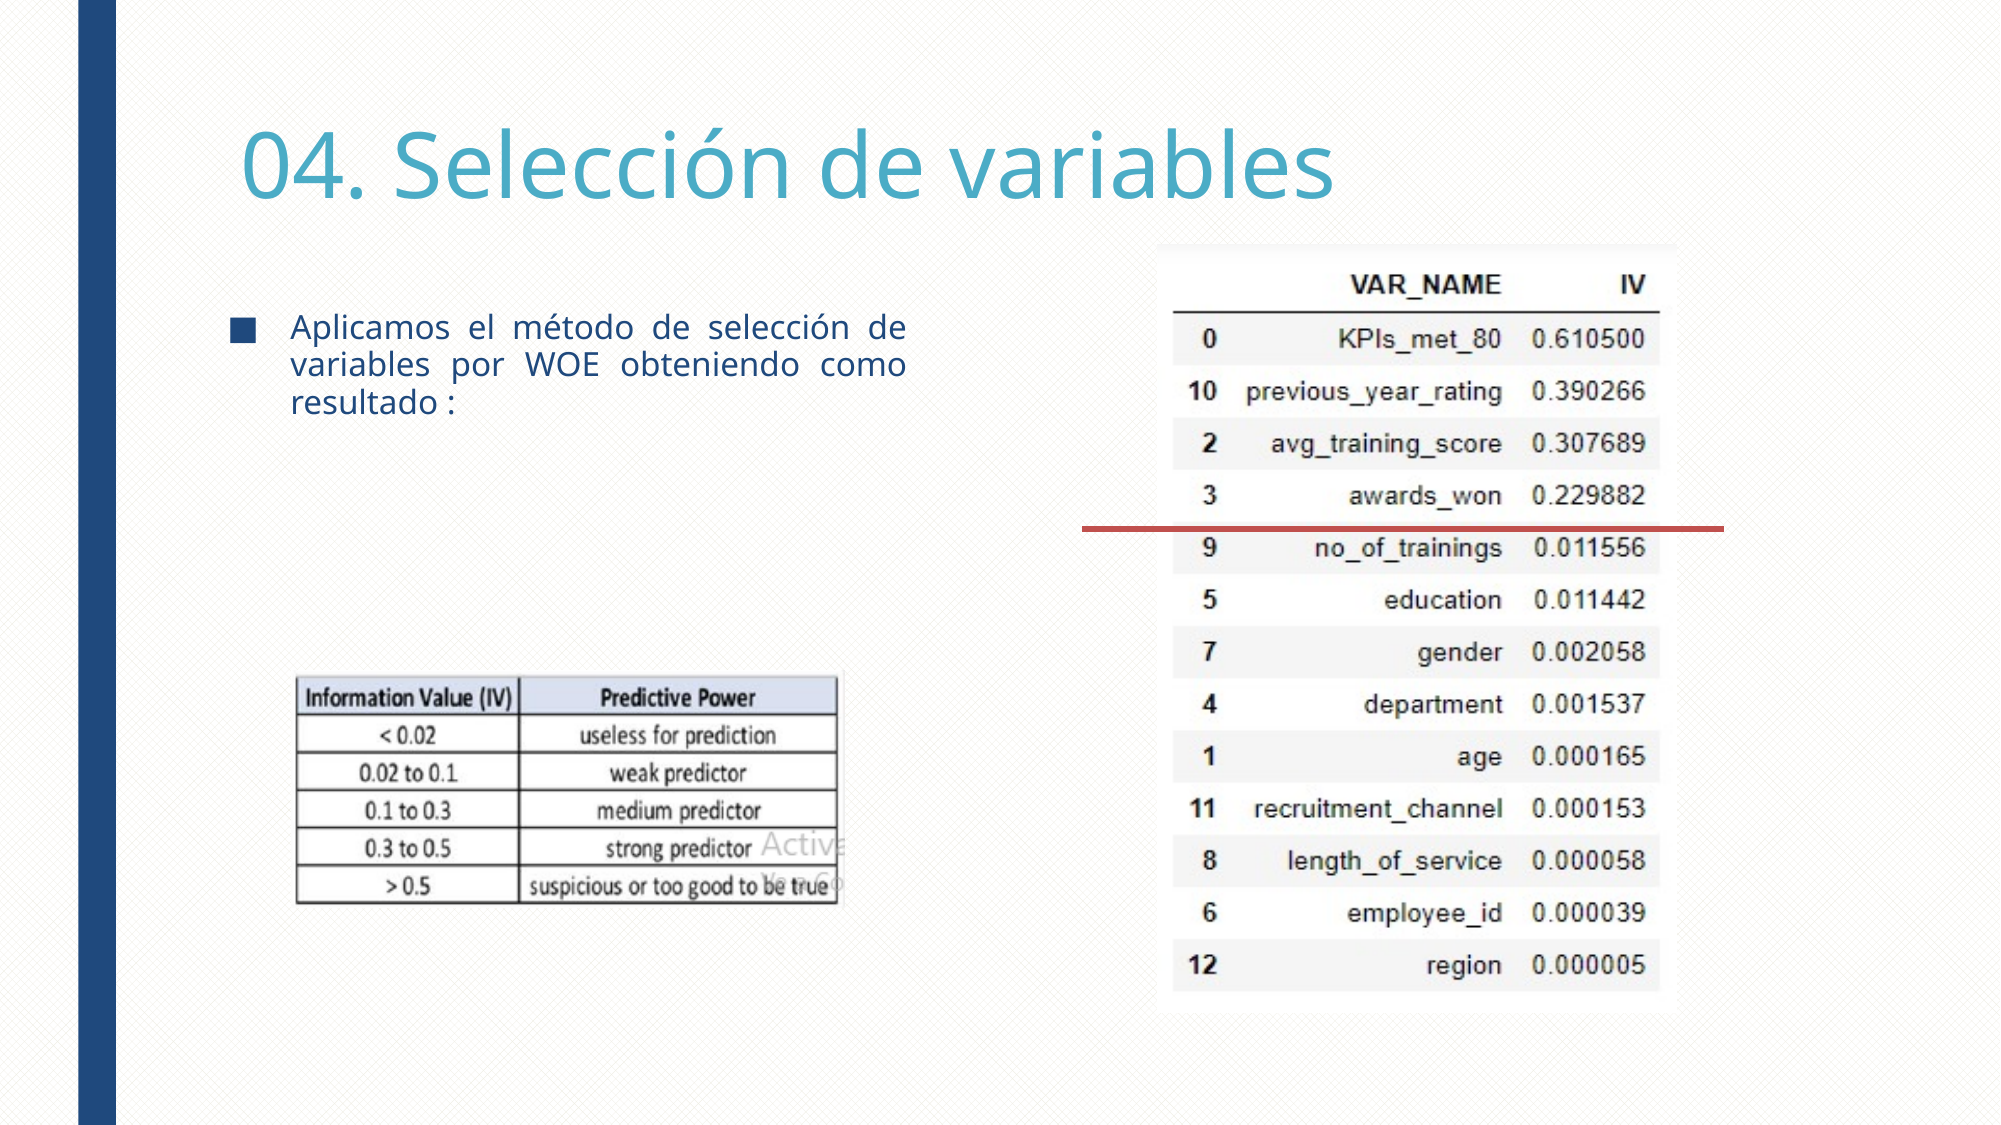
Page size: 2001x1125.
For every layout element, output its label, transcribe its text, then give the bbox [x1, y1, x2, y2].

picture [291, 670, 845, 908]
title 04. Selección de variables [225, 112, 1800, 357]
picture [1157, 244, 1677, 528]
list Aplicamos el método de selección de variables por WOE obteniendo como resultado : [212, 301, 923, 507]
picture [1157, 530, 1677, 1013]
